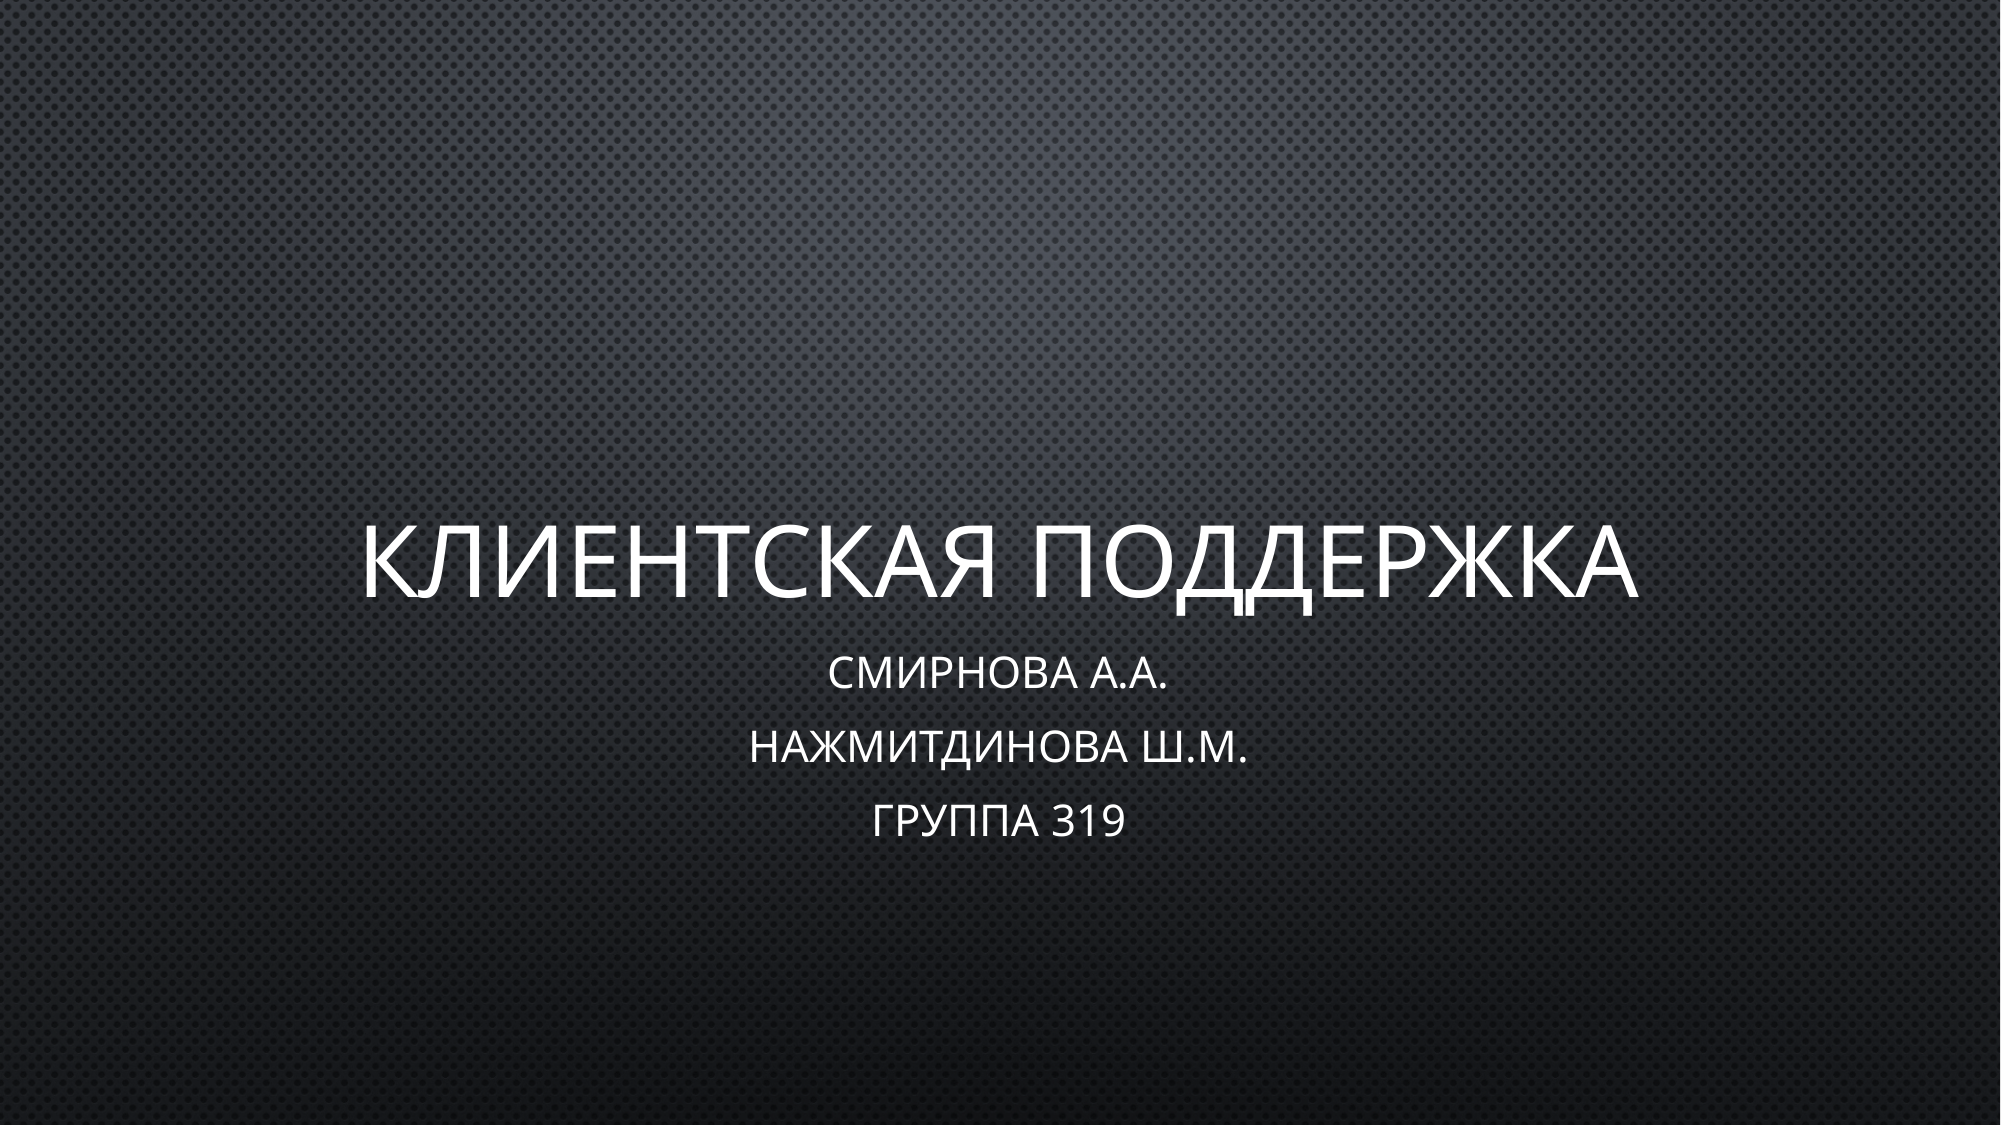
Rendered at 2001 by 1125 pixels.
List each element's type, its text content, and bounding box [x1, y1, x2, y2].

subtitle Смирнова А.А. Нажмитдинова Ш.М. Группа 319 [287, 637, 1711, 950]
title Клиентская поддержка [287, 99, 1711, 625]
